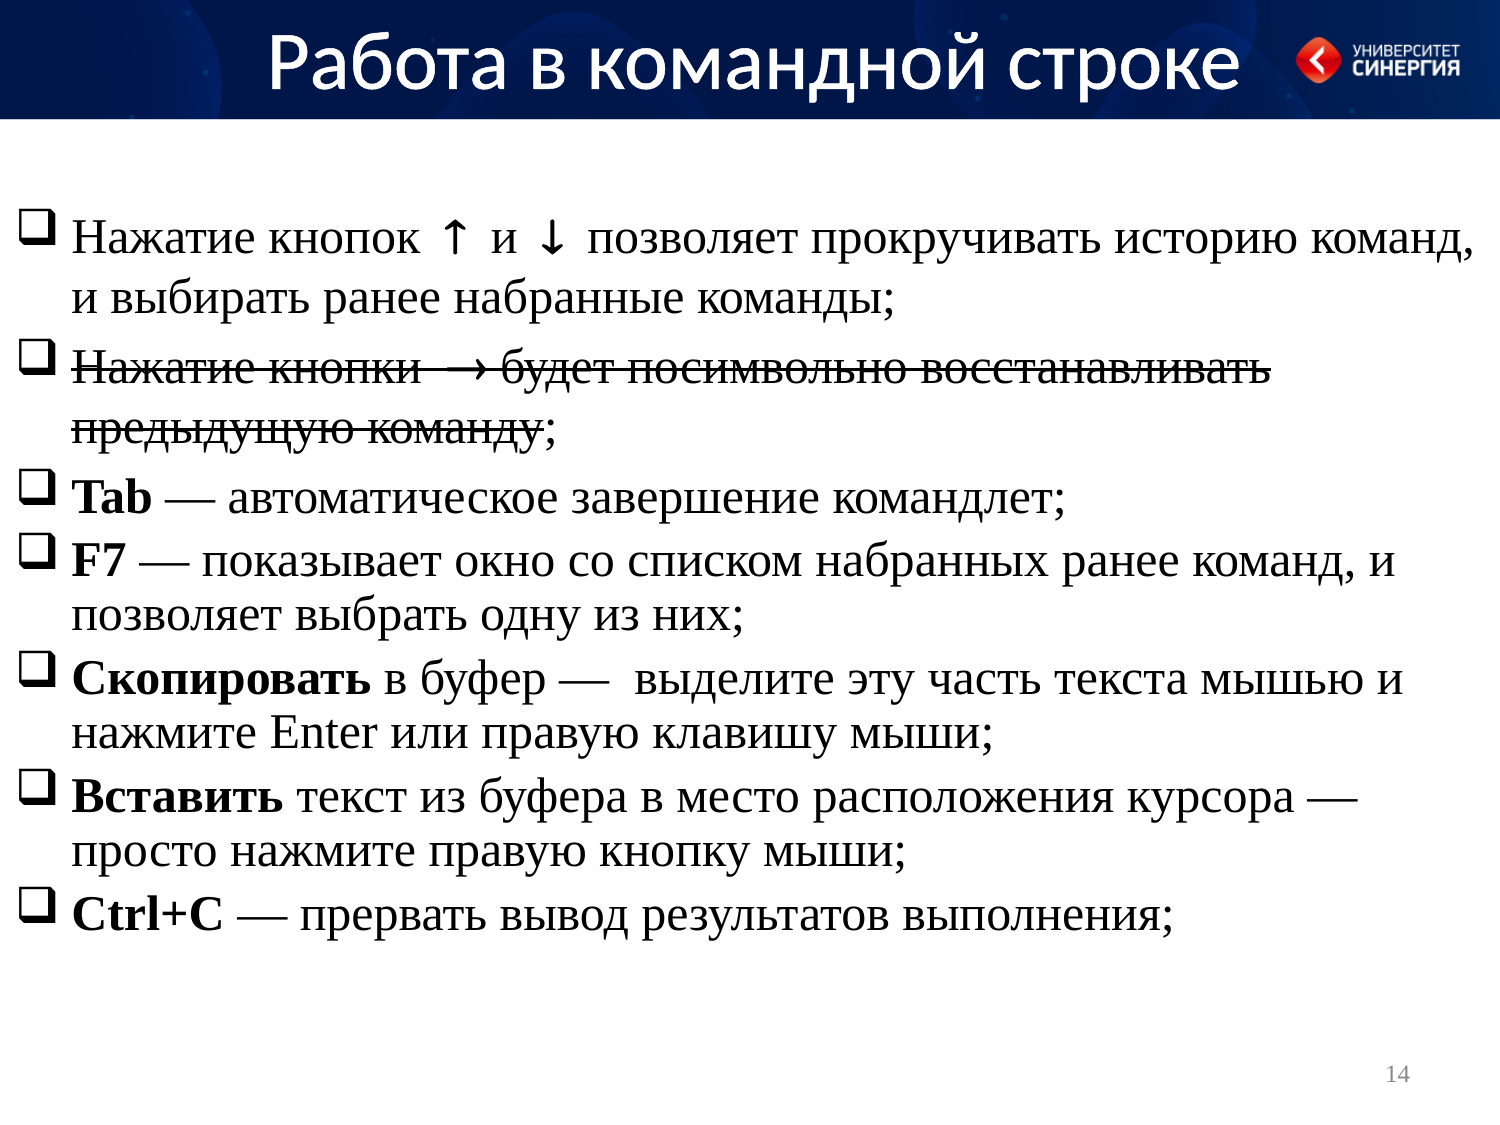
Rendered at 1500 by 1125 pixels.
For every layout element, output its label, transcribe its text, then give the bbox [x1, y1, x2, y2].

list Нажатие кнопок  и  позволяет прокручивать историю команд, и выбирать ранее набранные команды; Нажатие кнопки  будет посимвольно восстанавливать предыдущую команду; Tab — автоматическое завершение командлет; F7 — показывает окно со списком набранных ранее команд, и позволяет выбрать одну из них; Скопировать в буфер — выделите эту часть текста мышью и нажмите Enter или правую клавишу мыши; Вставить текст из буфера в место расположения курсора — просто нажмите правую кнопку мыши; Ctrl+С — прервать вывод результатов выполнения; [0, 196, 1500, 1125]
slide_number 14 [1074, 1042, 1426, 1103]
picture [0, 0, 1500, 196]
title Работа в командной строке [116, 0, 1393, 112]
